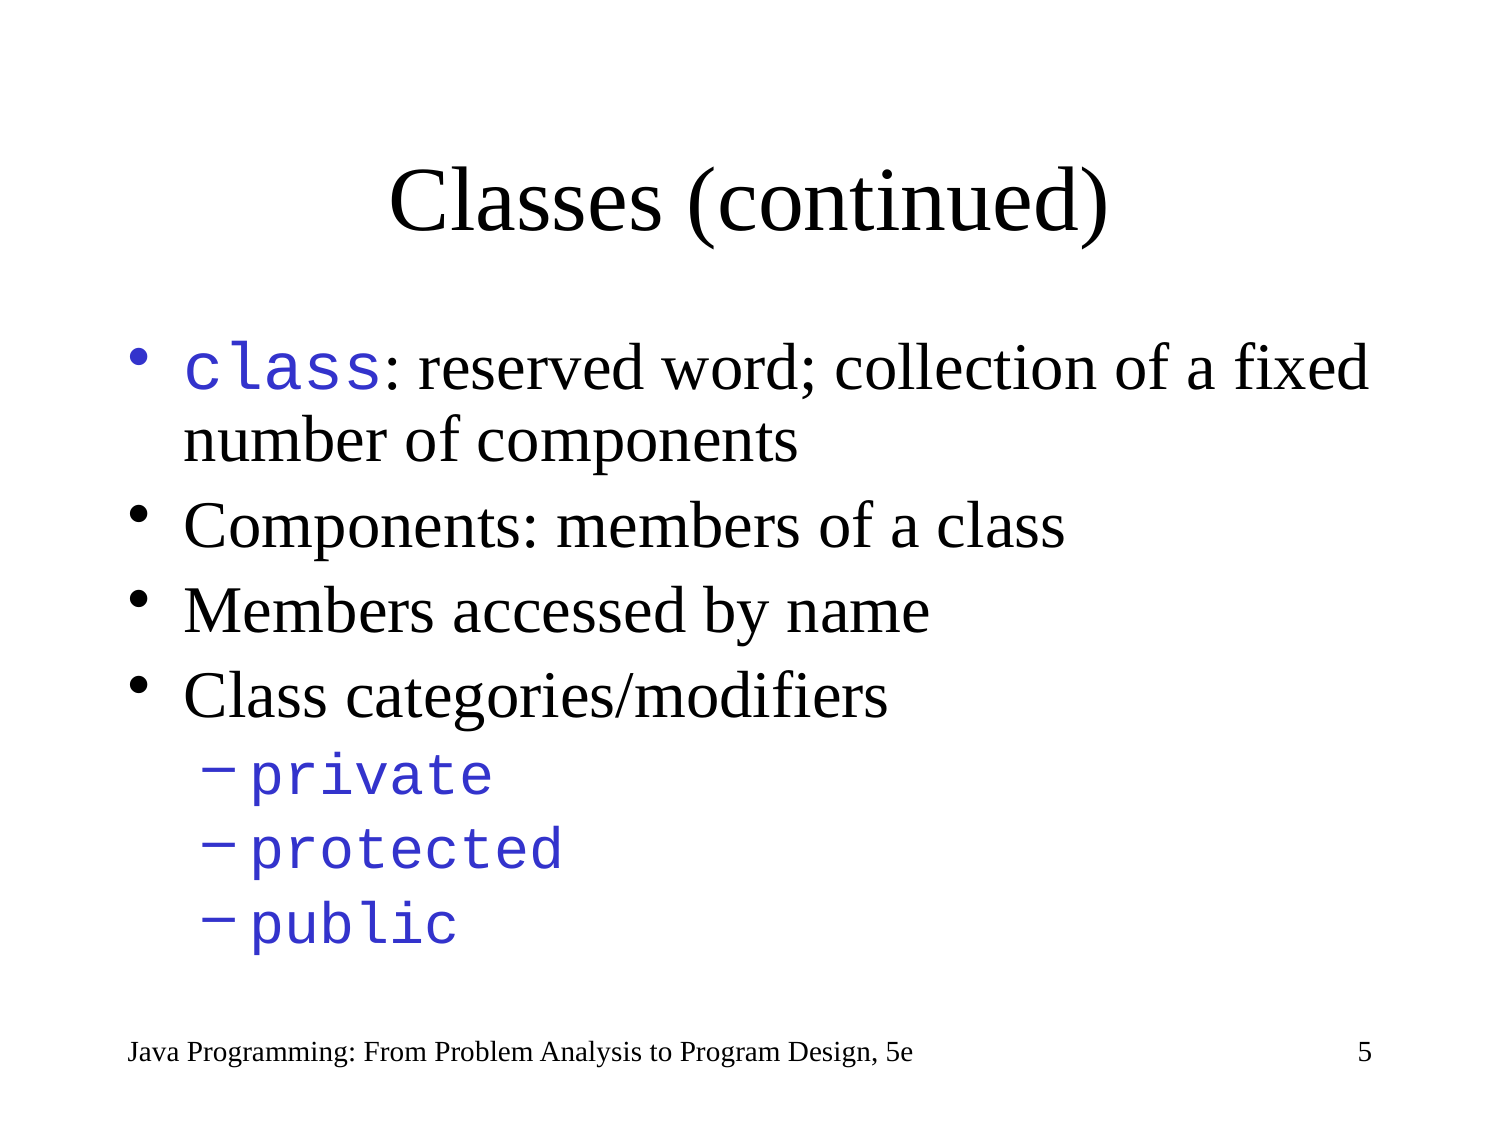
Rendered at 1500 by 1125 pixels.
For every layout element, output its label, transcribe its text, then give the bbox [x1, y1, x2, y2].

list class: reserved word; collection of a fixed number of components Components: members of a class Members accessed by name Class categories/modifiers private protected public [112, 324, 1388, 1000]
footer Java Programming: From Problem Analysis to Program Design, 5e [112, 1024, 988, 1101]
title Classes (continued) [112, 99, 1388, 288]
slide_number 5 [1074, 1024, 1388, 1101]
